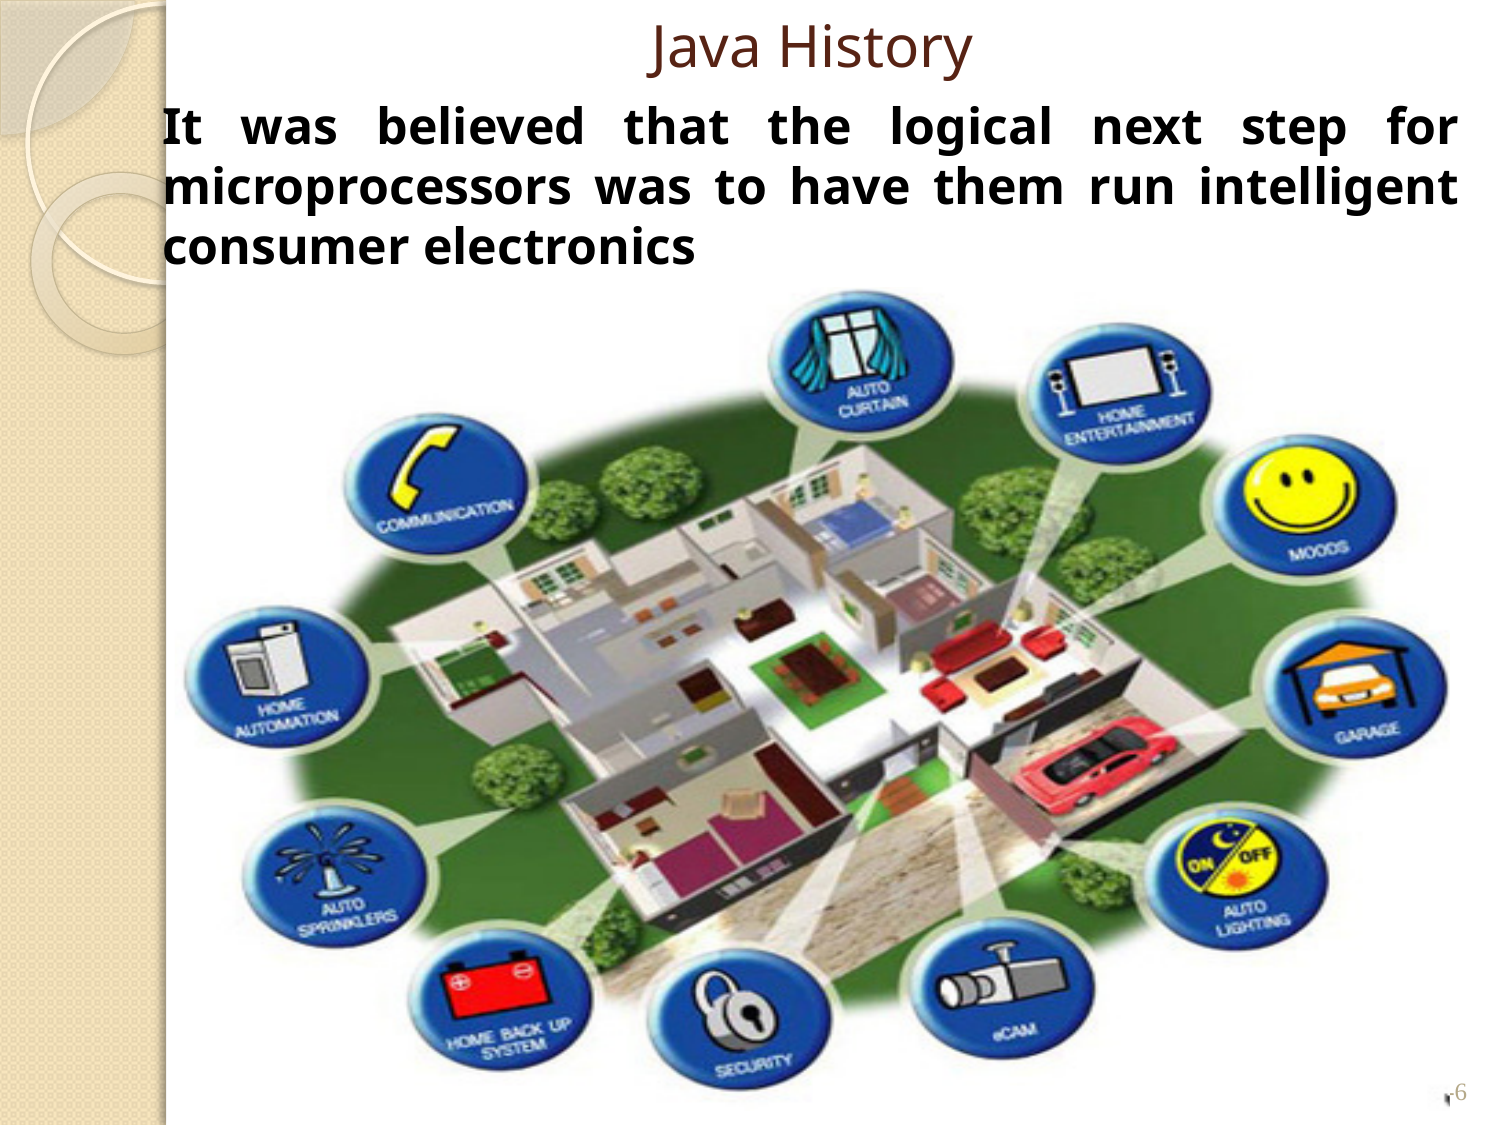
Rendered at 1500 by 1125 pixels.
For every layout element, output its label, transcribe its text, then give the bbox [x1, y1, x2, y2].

title Java History [162, 0, 1463, 87]
slide_number 1-6 [1458, 1034, 1488, 1113]
picture [174, 287, 1451, 1125]
text_box It was believed that the logical next step for microprocessors was to have them run intelligent consumer electronics [137, 87, 1475, 263]
